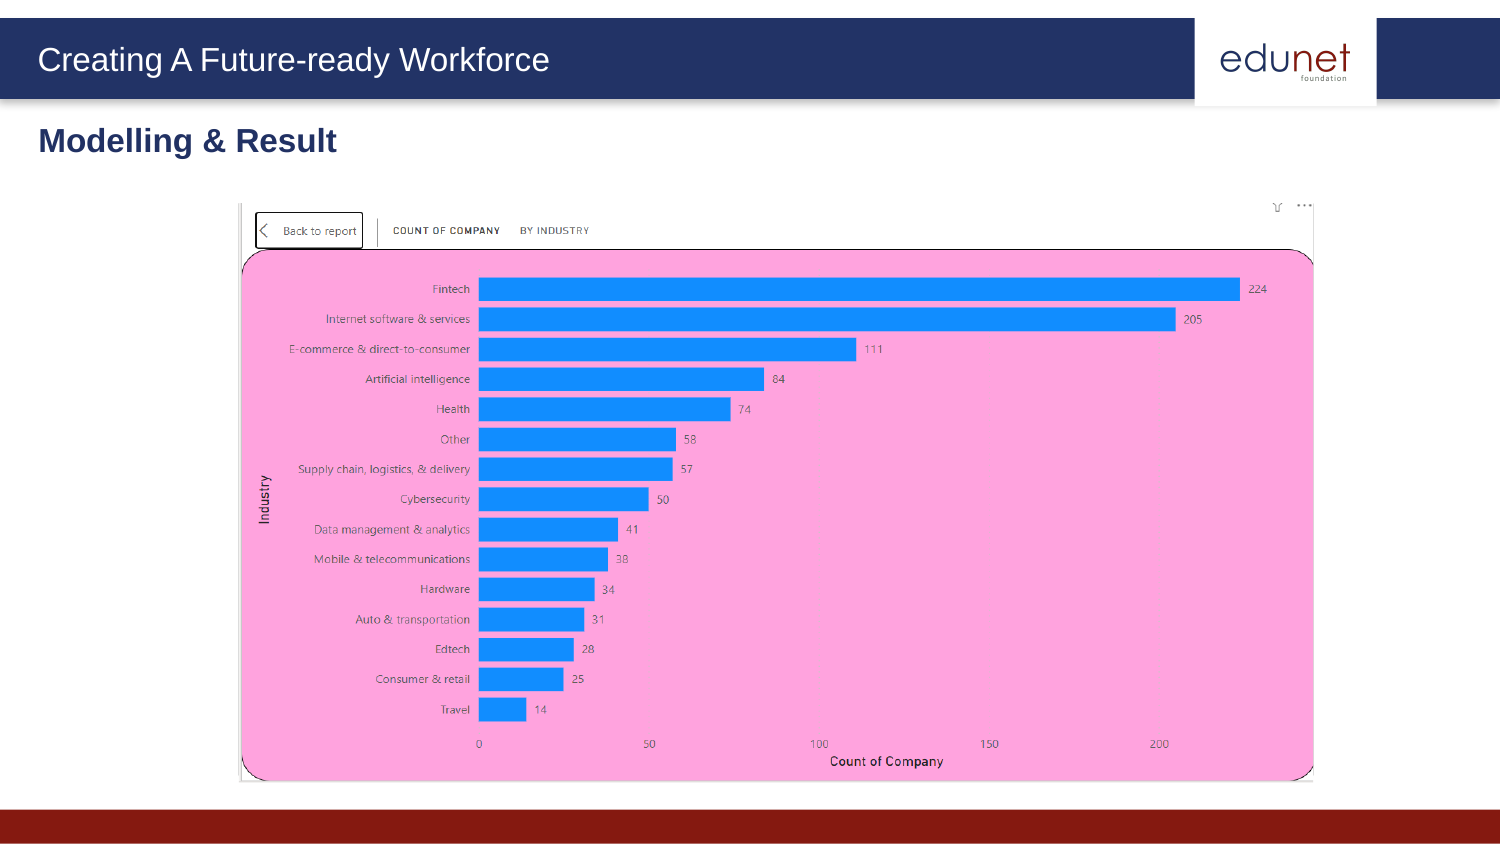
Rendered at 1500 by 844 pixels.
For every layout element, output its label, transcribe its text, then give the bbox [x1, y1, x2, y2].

picture [238, 203, 1314, 783]
picture [1215, 38, 1356, 86]
text_box Modelling & Result [23, 112, 750, 167]
